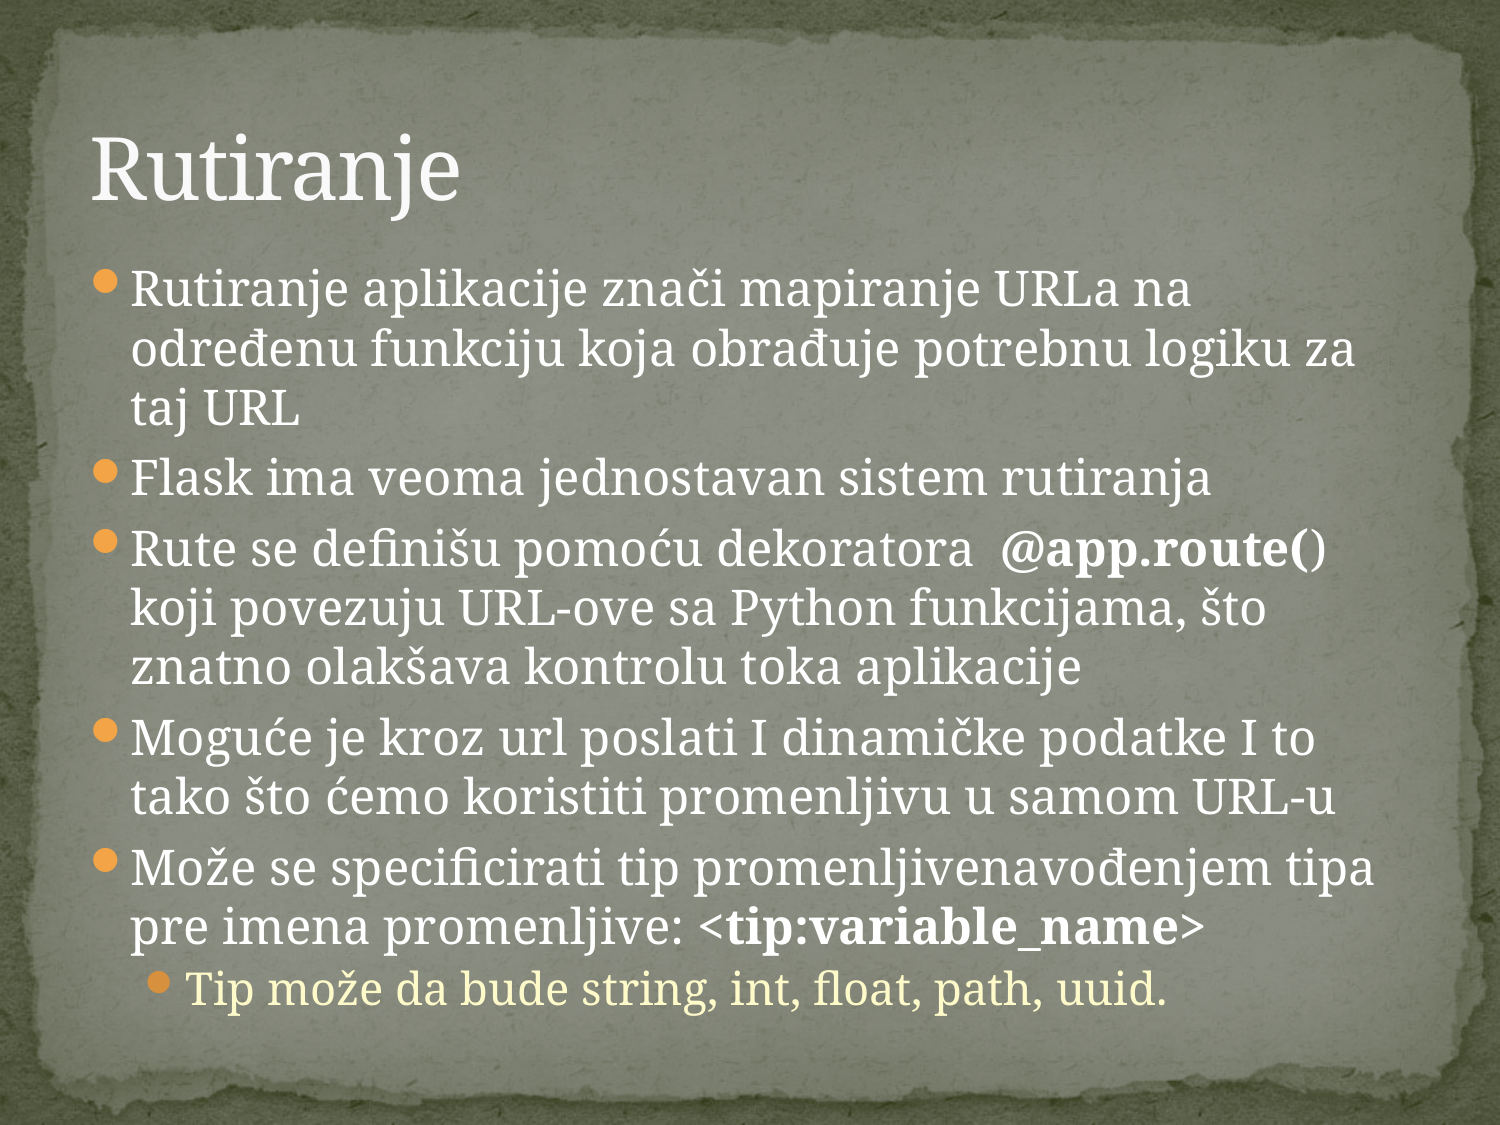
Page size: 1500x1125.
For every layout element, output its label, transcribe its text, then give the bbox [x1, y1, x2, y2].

title Rutiranje [74, 24, 1425, 225]
list Rutiranje aplikacije znači mapiranje URLa na određenu funkciju koja obrađuje potrebnu logiku za taj URL Flask ima veoma jednostavan sistem rutiranja Rute se definišu pomoću dekoratora @app.route() koji povezuju URL-ove sa Python funkcijama, što znatno olakšava kontrolu toka aplikacije Moguće je kroz url poslati I dinamičke podatke I to tako što ćemo koristiti promenljivu u samom URL-u Može se specificirati tip promenljivenavođenjem tipa pre imena promenljive: <tip:variable_name> Tip može da bude string, int, float, path, uuid. [75, 249, 1425, 1025]
